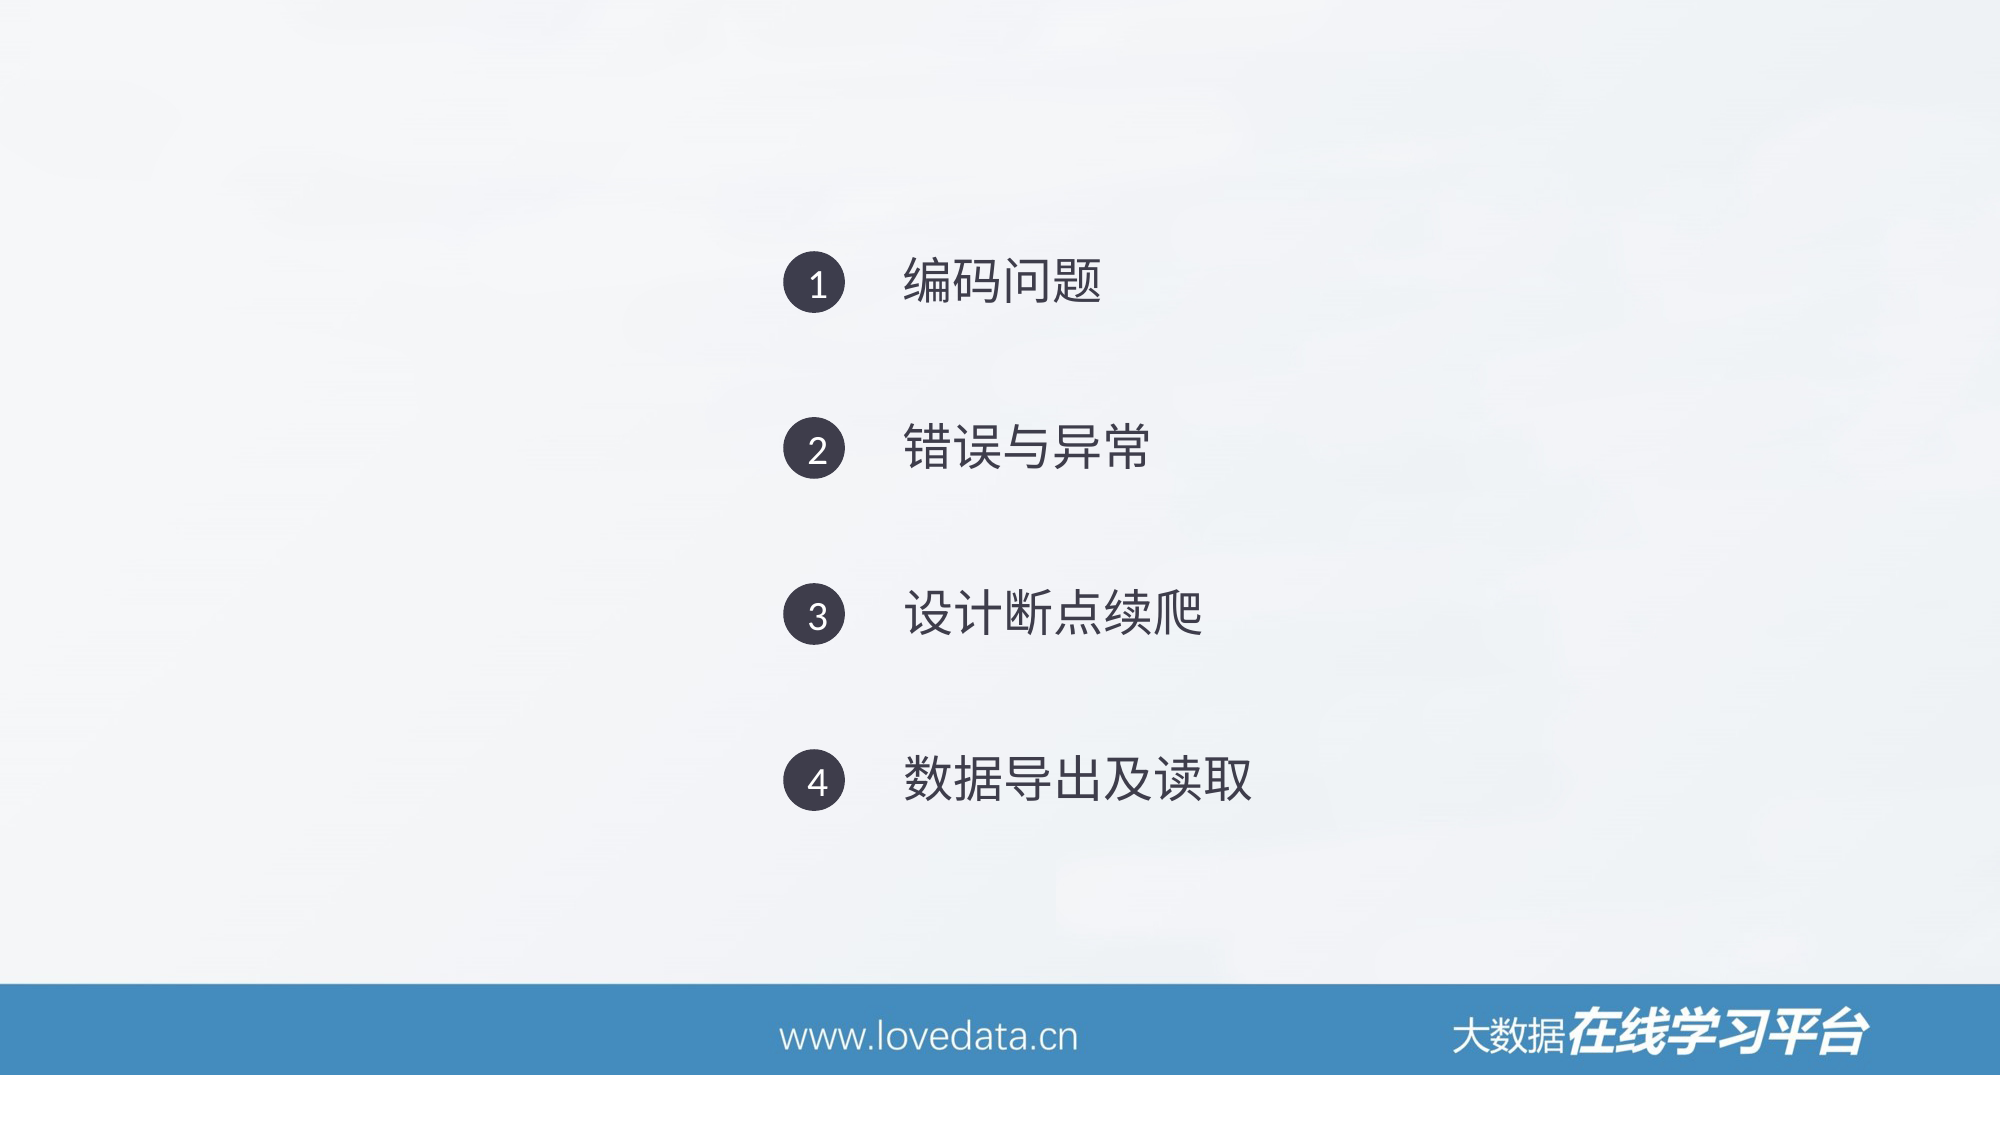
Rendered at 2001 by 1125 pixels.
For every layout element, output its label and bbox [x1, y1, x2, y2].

picture [0, 0, 2000, 1075]
text_box [783, 740, 1271, 817]
text_box [783, 574, 1220, 651]
text_box [783, 408, 1170, 485]
text_box [783, 242, 1120, 319]
